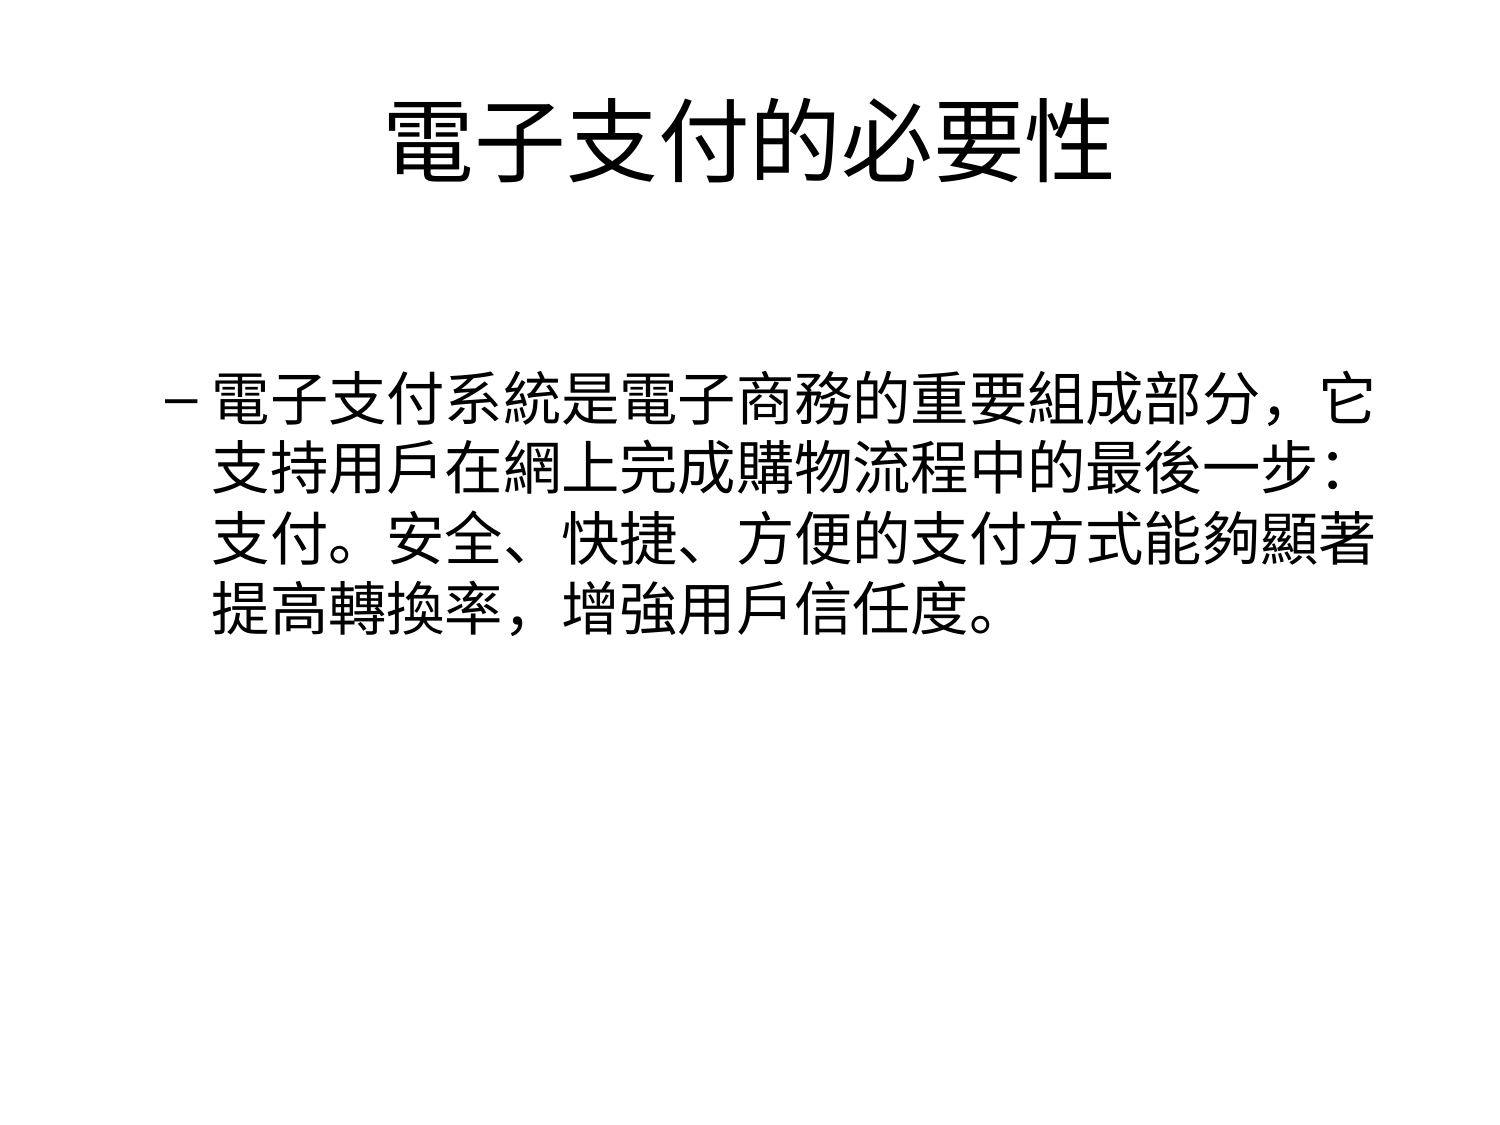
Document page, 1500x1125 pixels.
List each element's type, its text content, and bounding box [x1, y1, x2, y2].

title 電子支付的必要性 [75, 45, 1425, 233]
list 電子支付系統是電子商務的重要組成部分，它支持用戶在網上完成購物流程中的最後一步：支付。安全、快捷、方便的支付方式能夠顯著提高轉換率，增強用戶信任度。 [75, 262, 1425, 1005]
